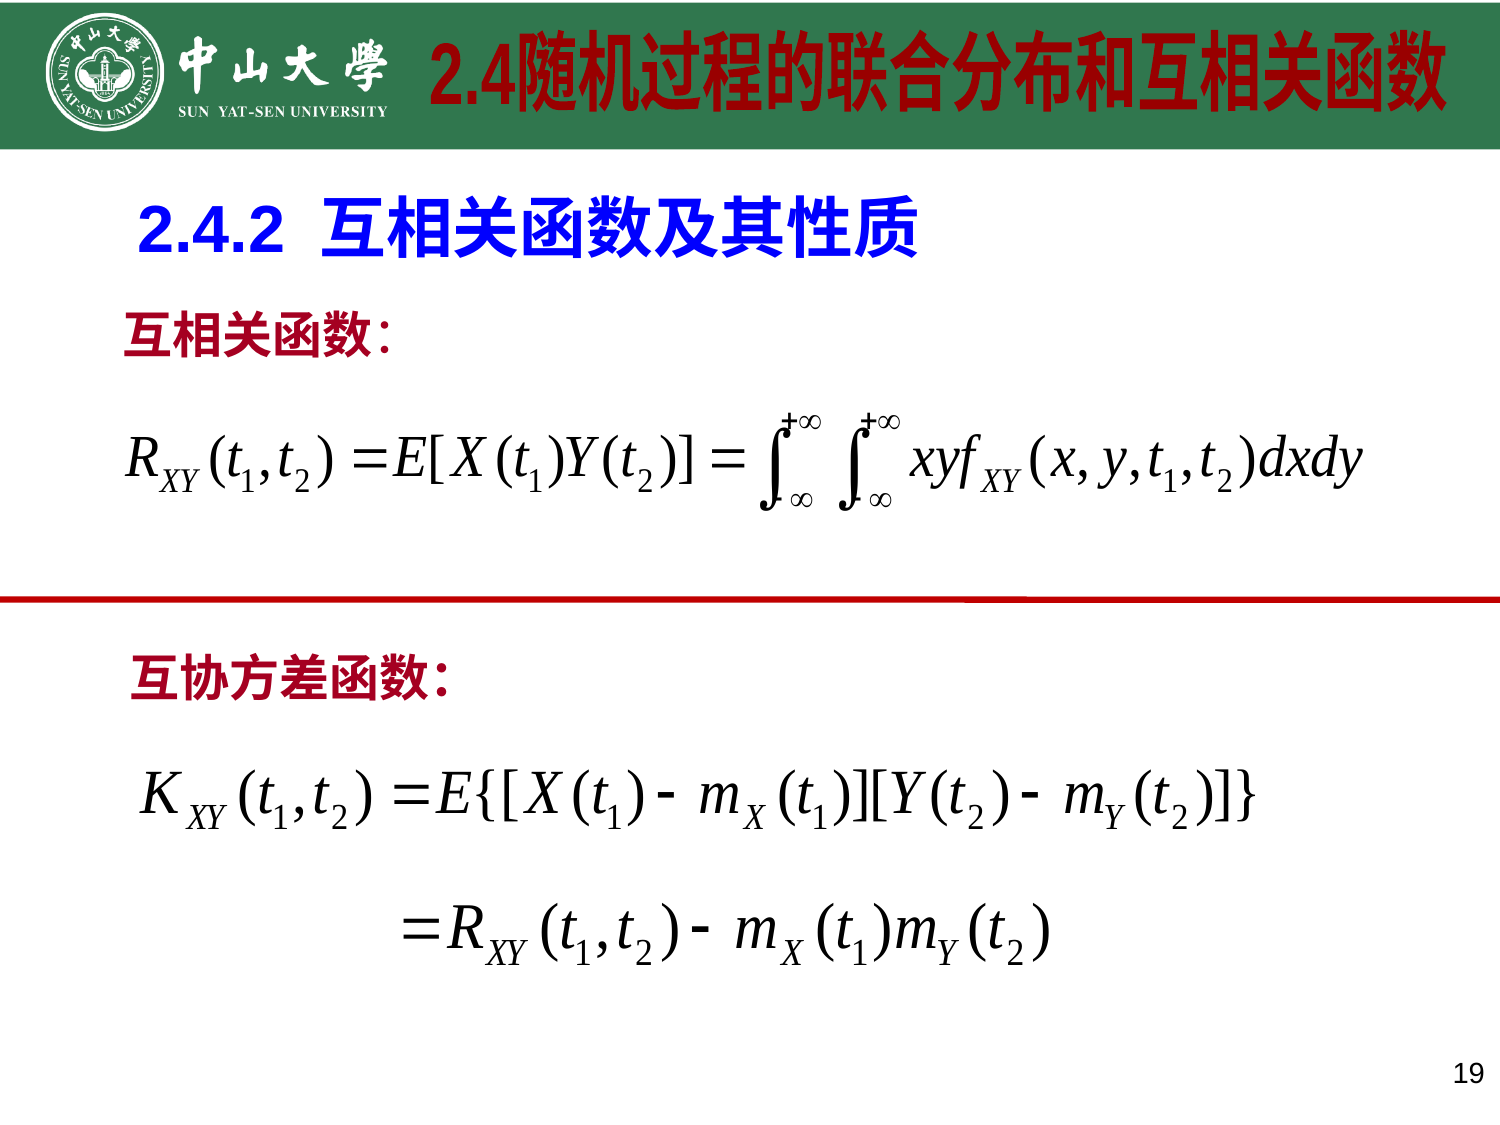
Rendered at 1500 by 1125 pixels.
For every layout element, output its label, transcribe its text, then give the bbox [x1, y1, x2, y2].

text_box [129, 750, 1268, 841]
text_box 19 [1149, 1046, 1500, 1125]
text_box 2.4.2 互相关函数及其性质 [122, 178, 1105, 274]
text_box 互协方差函数： [115, 638, 529, 714]
picture [41, 0, 421, 221]
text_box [114, 392, 1378, 522]
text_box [388, 883, 1061, 977]
text_box 互相关函数： [107, 296, 499, 372]
